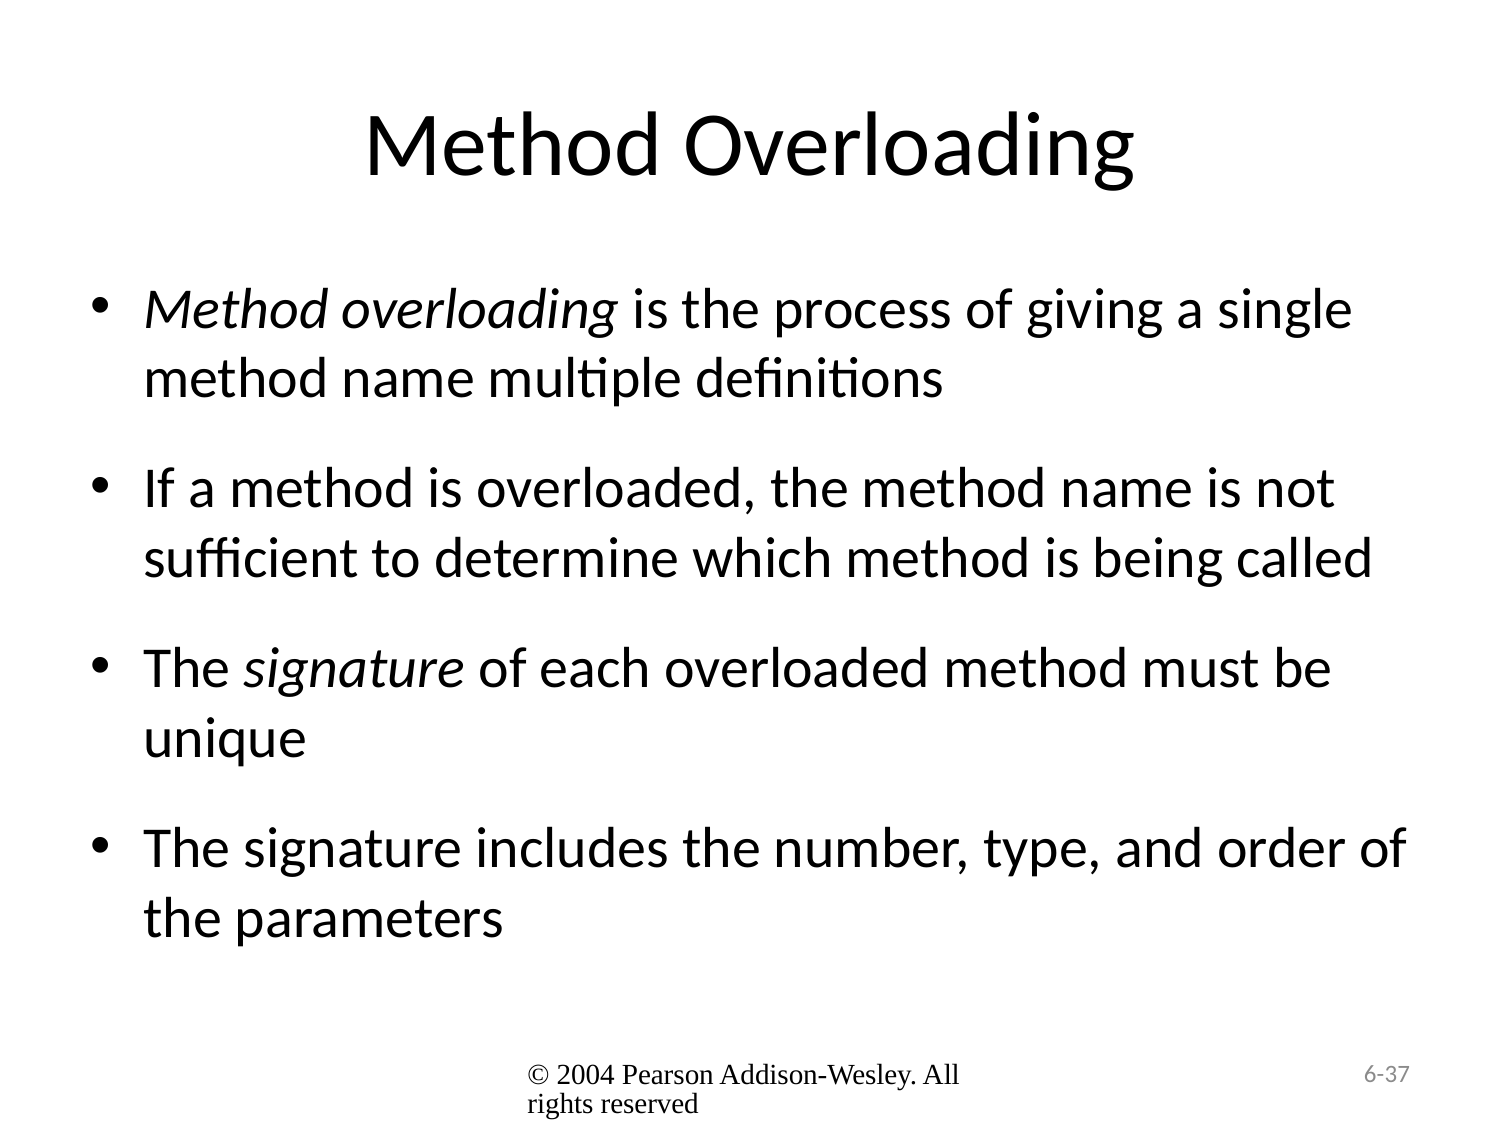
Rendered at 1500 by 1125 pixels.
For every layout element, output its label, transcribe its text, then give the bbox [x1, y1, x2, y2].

list Method overloading is the process of giving a single method name multiple definitions If a method is overloaded, the method name is not sufficient to determine which method is being called The signature of each overloaded method must be unique The signature includes the number, type, and order of the parameters [75, 262, 1425, 1005]
slide_number 6-37 [1074, 1042, 1425, 1103]
title Method Overloading [75, 45, 1425, 233]
footer © 2004 Pearson Addison-Wesley. All rights reserved [512, 1042, 988, 1103]
